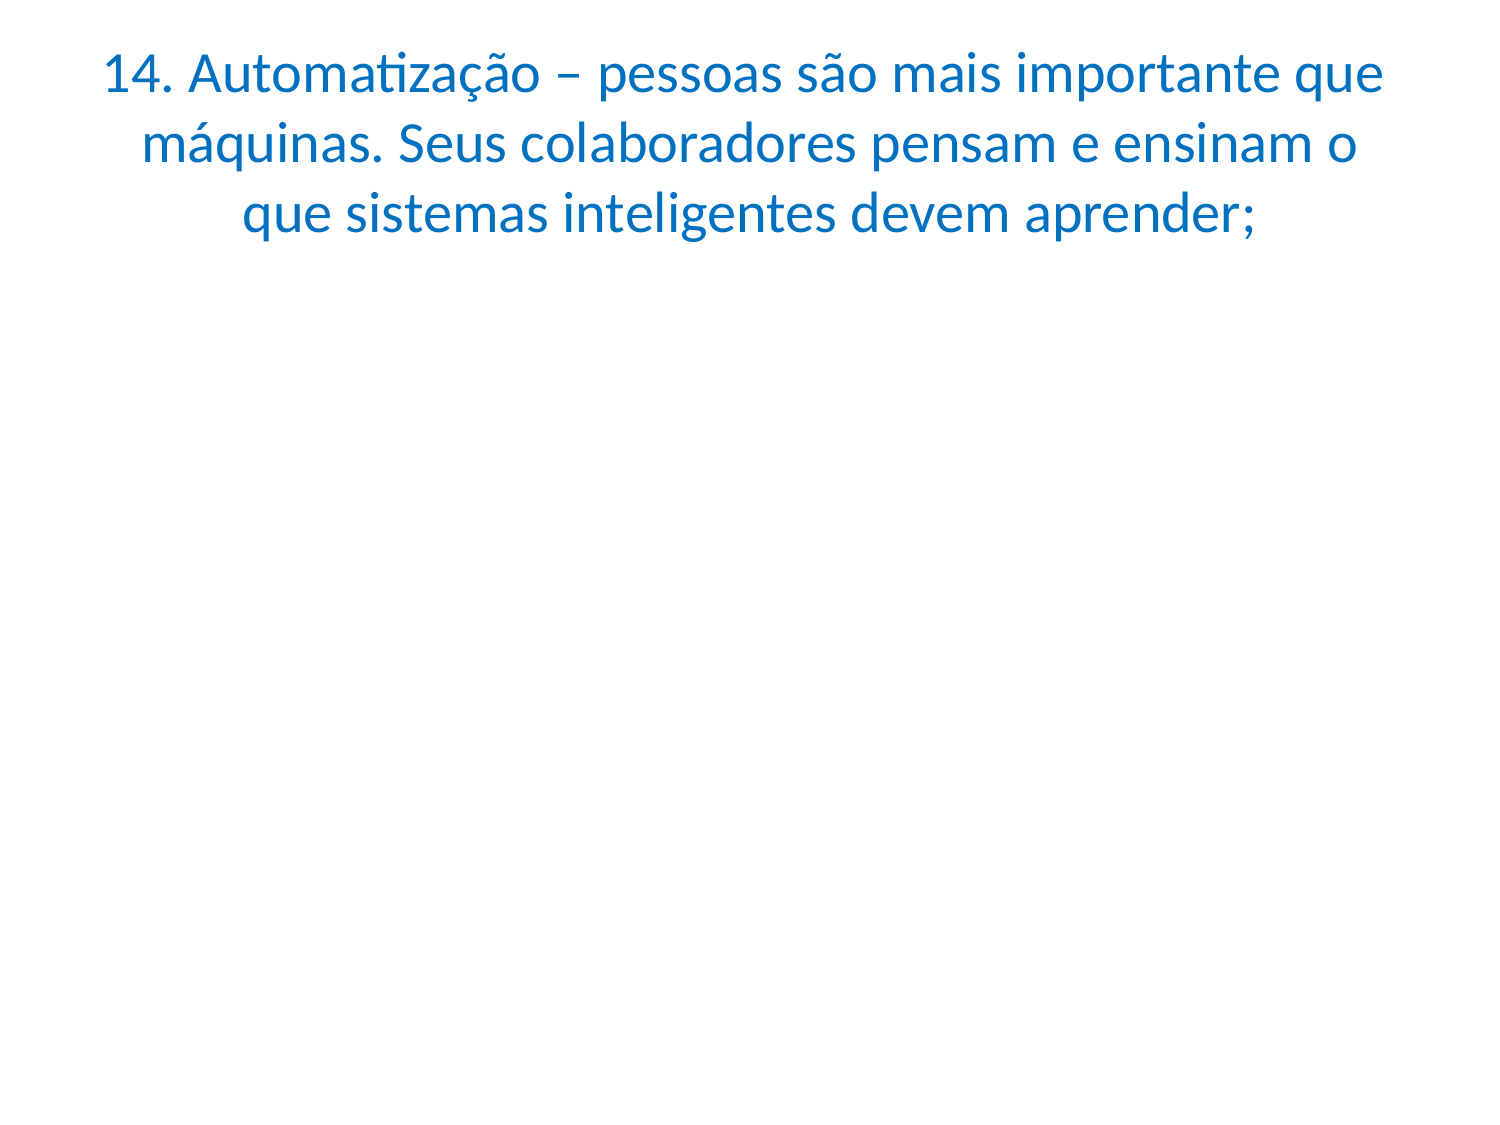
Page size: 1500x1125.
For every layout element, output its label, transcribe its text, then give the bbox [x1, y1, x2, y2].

title 14. Automatização – pessoas são mais importante que máquinas. Seus colaboradores pensam e ensinam o que sistemas inteligentes devem aprender; [75, 45, 1425, 233]
